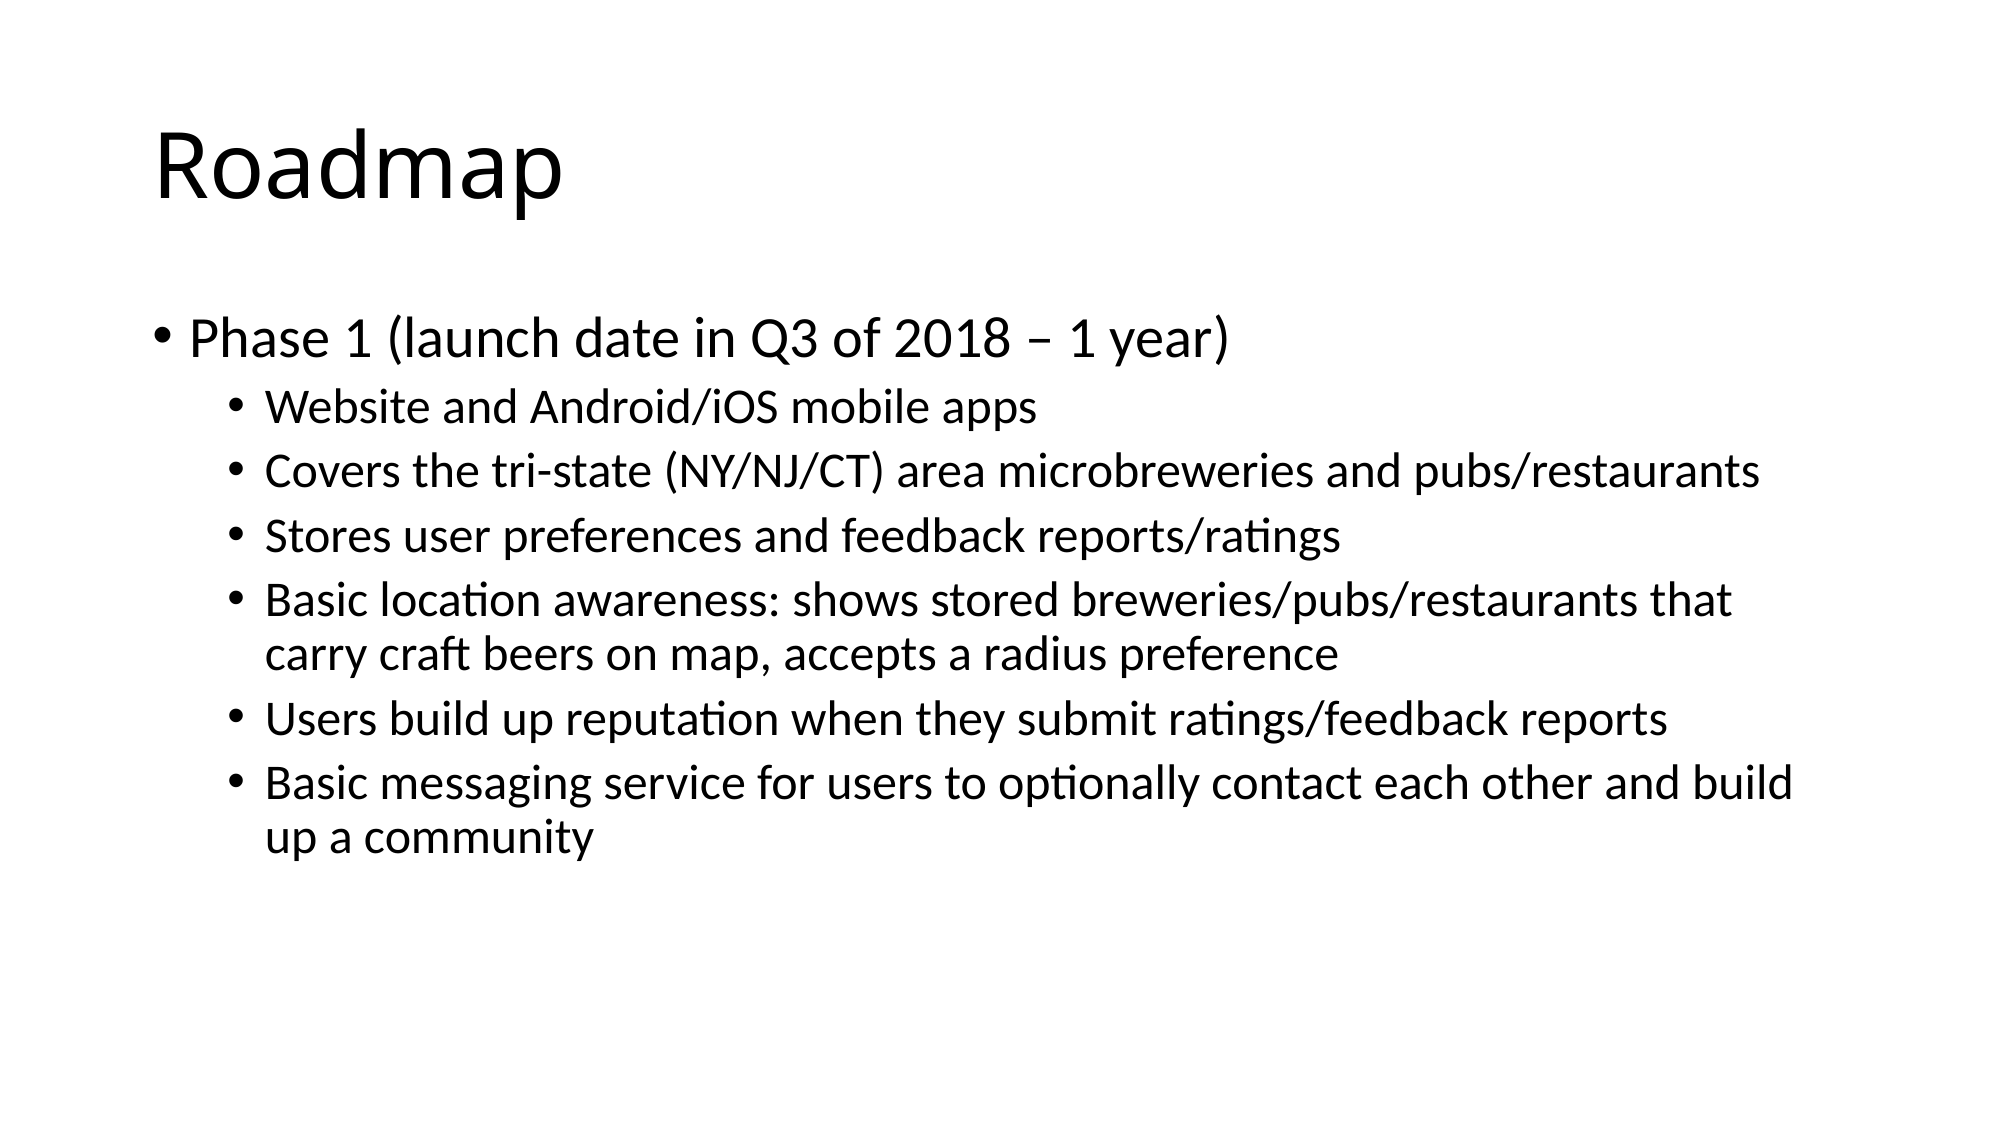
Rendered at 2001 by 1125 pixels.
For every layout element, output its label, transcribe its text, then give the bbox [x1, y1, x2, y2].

list Phase 1 (launch date in Q3 of 2018 – 1 year) Website and Android/iOS mobile apps Covers the tri-state (NY/NJ/CT) area microbreweries and pubs/restaurants Stores user preferences and feedback reports/ratings Basic location awareness: shows stored breweries/pubs/restaurants that carry craft beers on map, accepts a radius preference Users build up reputation when they submit ratings/feedback reports Basic messaging service for users to optionally contact each other and build up a community [137, 299, 1863, 1014]
title Roadmap [137, 59, 1863, 278]
